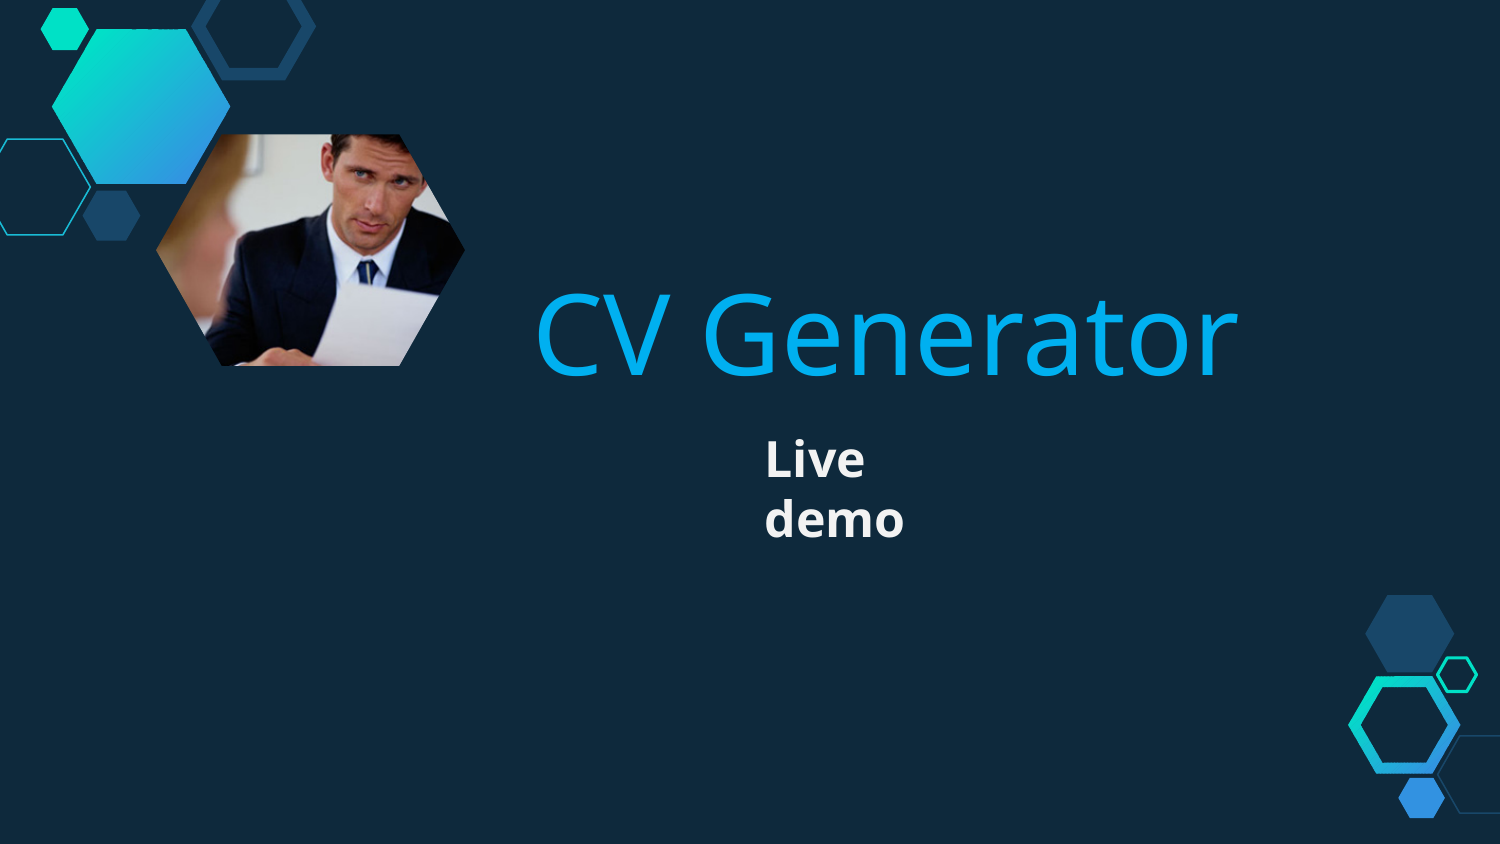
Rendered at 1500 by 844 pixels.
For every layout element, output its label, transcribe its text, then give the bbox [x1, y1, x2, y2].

list Live demo [749, 412, 1033, 501]
picture [155, 134, 466, 367]
title CV Generator [517, 222, 1266, 413]
